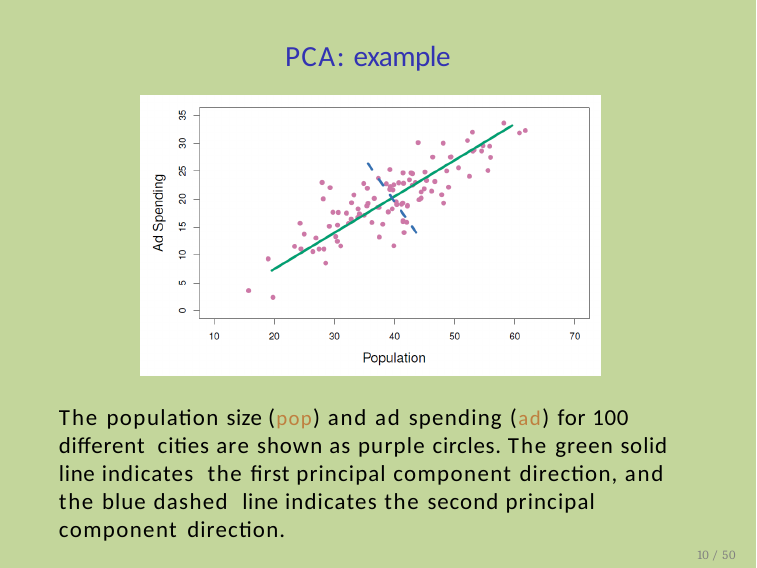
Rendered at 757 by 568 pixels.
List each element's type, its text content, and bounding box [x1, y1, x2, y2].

title PCA: example [282, 34, 473, 94]
text_box The population size (pop) and ad spending (ad) for 100 different cities are shown as purple circles. The green solid line indicates the first principal component direction, and the blue dashed line indicates the second principal component direction. [56, 401, 699, 543]
picture [140, 95, 602, 377]
slide_number 10 / 50 [691, 548, 743, 568]
